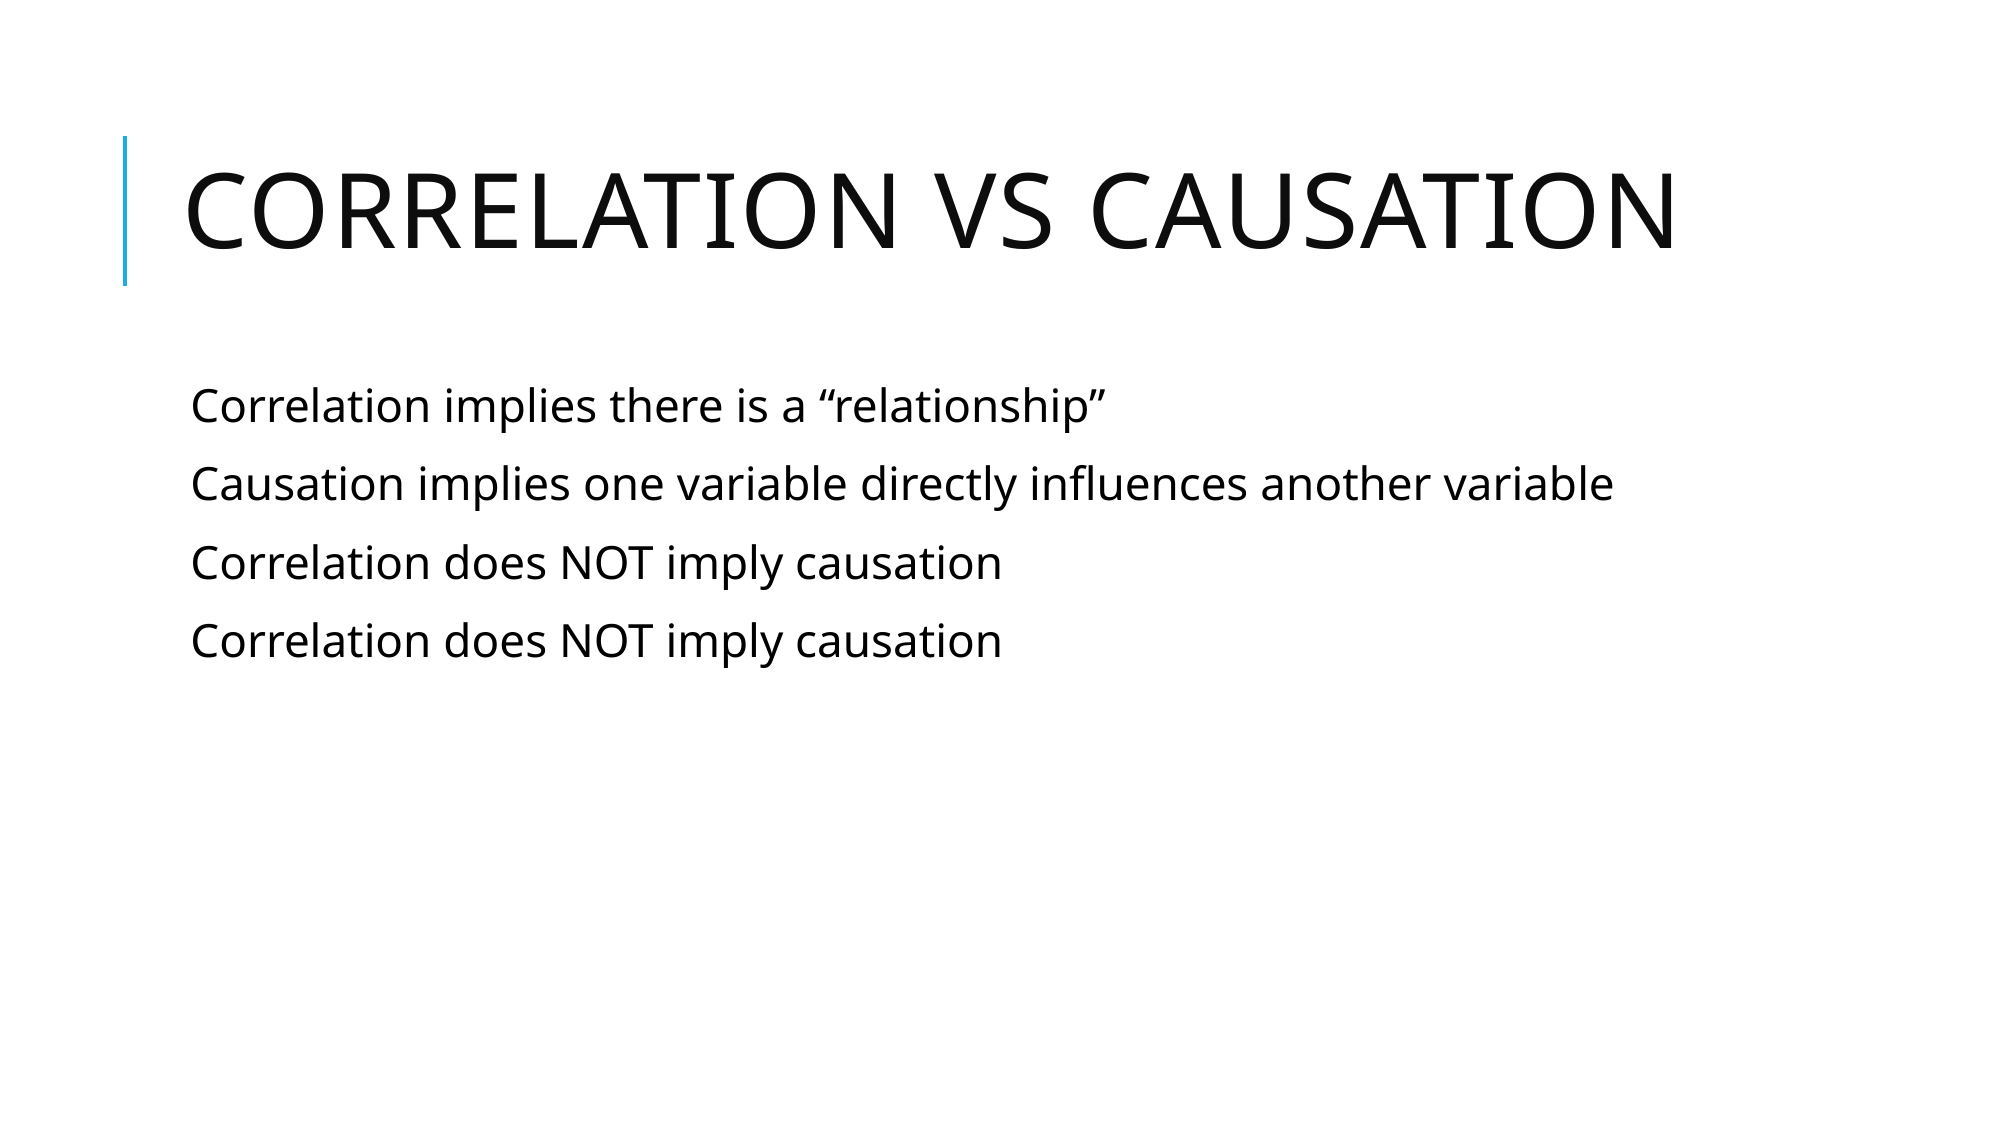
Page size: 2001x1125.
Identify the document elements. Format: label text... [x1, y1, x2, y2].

list Correlation implies there is a “relationship” Causation implies one variable directly influences another variable Correlation does NOT imply causation Correlation does NOT imply causation [168, 375, 1763, 1035]
title Correlation vs Causation [168, 96, 1763, 342]
